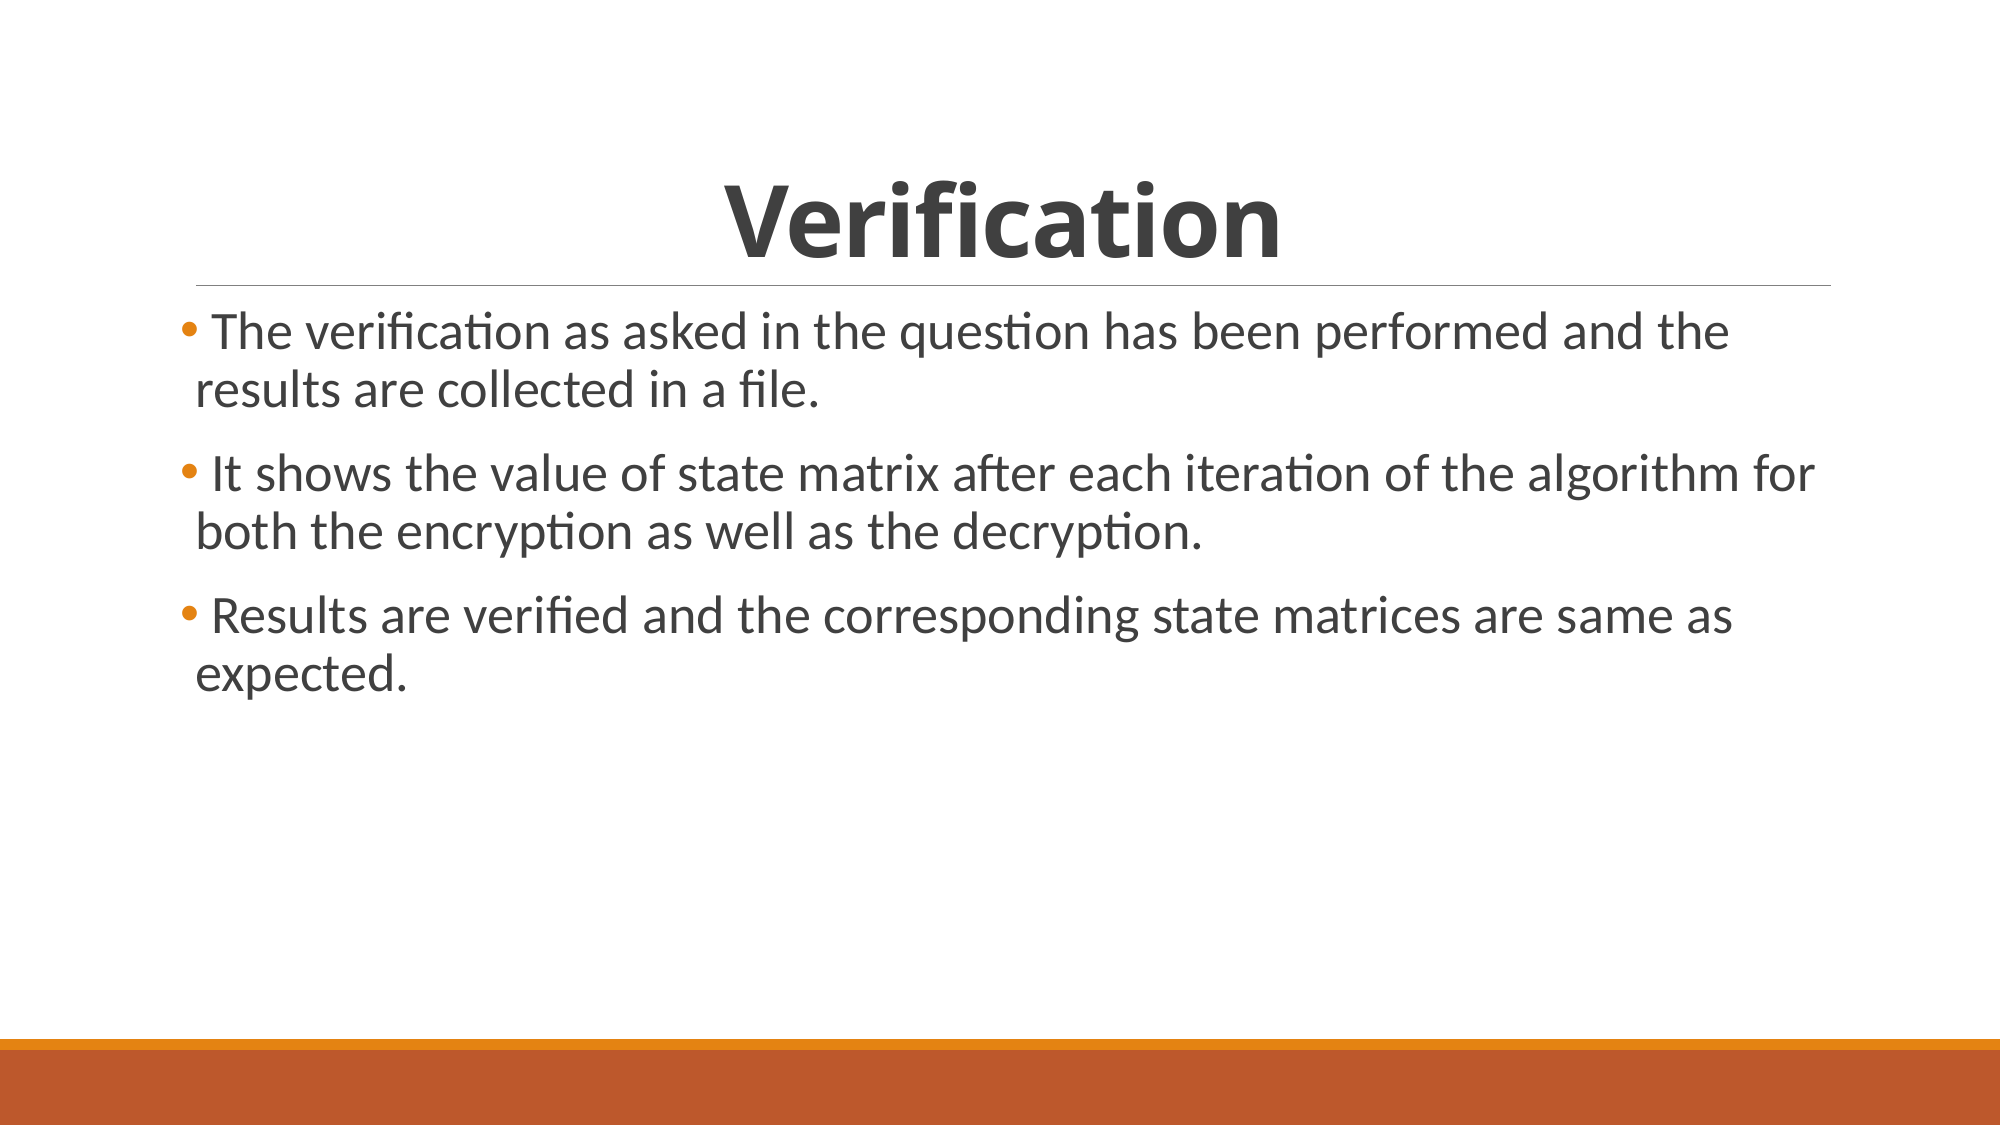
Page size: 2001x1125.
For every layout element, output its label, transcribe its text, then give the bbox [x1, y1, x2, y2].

list The verification as asked in the question has been performed and the results are collected in a file. It shows the value of state matrix after each iteration of the algorithm for both the encryption as well as the decryption. Results are verified and the corresponding state matrices are same as expected. [179, 302, 1831, 964]
title Verification [179, 46, 1831, 286]
